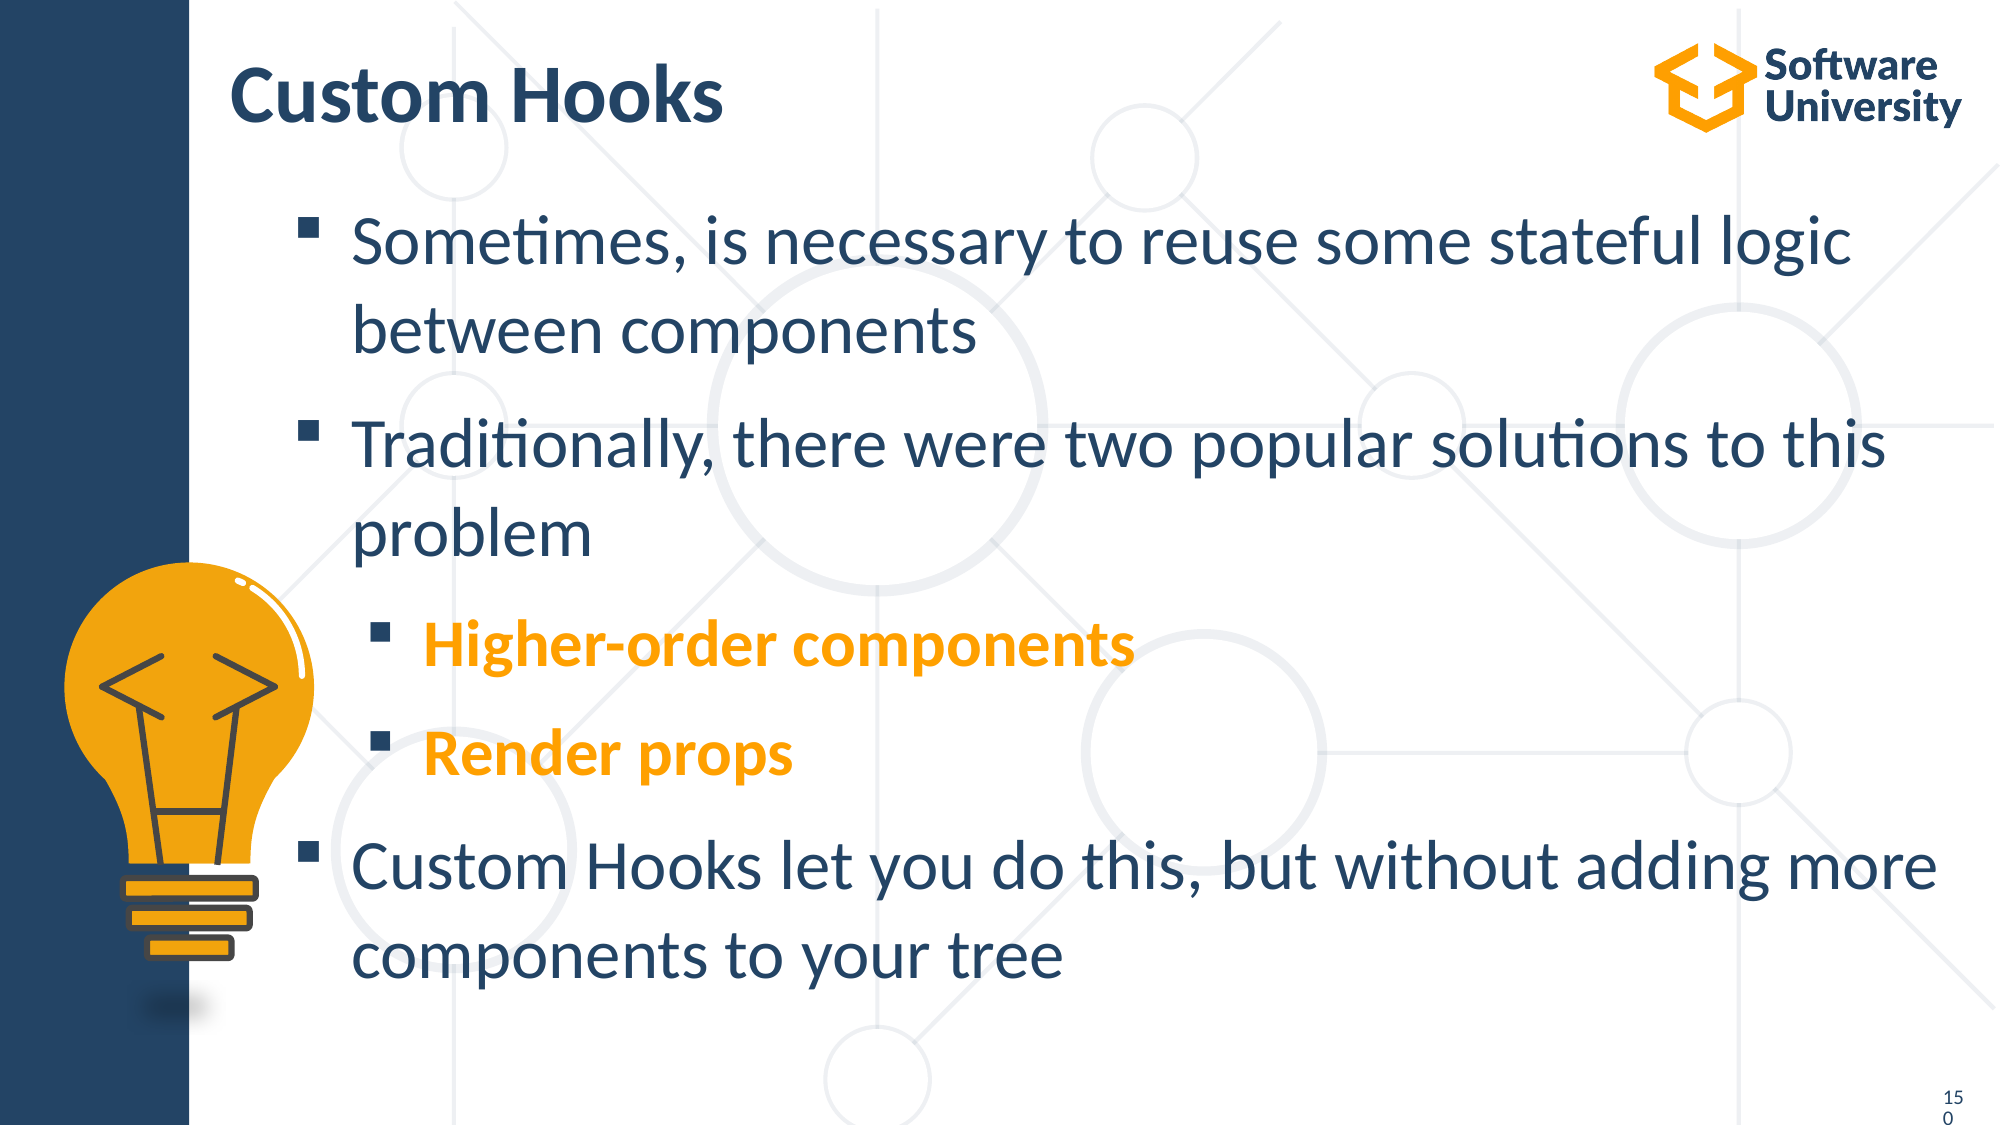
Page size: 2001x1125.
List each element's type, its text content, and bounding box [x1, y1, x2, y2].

text_box 150 [1927, 1067, 1989, 1117]
picture [1641, 31, 1973, 145]
title Custom Hooks [212, 16, 1628, 162]
list Sometimes, is necessary to reuse some stateful logic between components Traditionally, there were two popular solutions to this problem Higher-order components Render props Custom Hooks let you do this, but without adding more components to your tree [274, 183, 1968, 1094]
